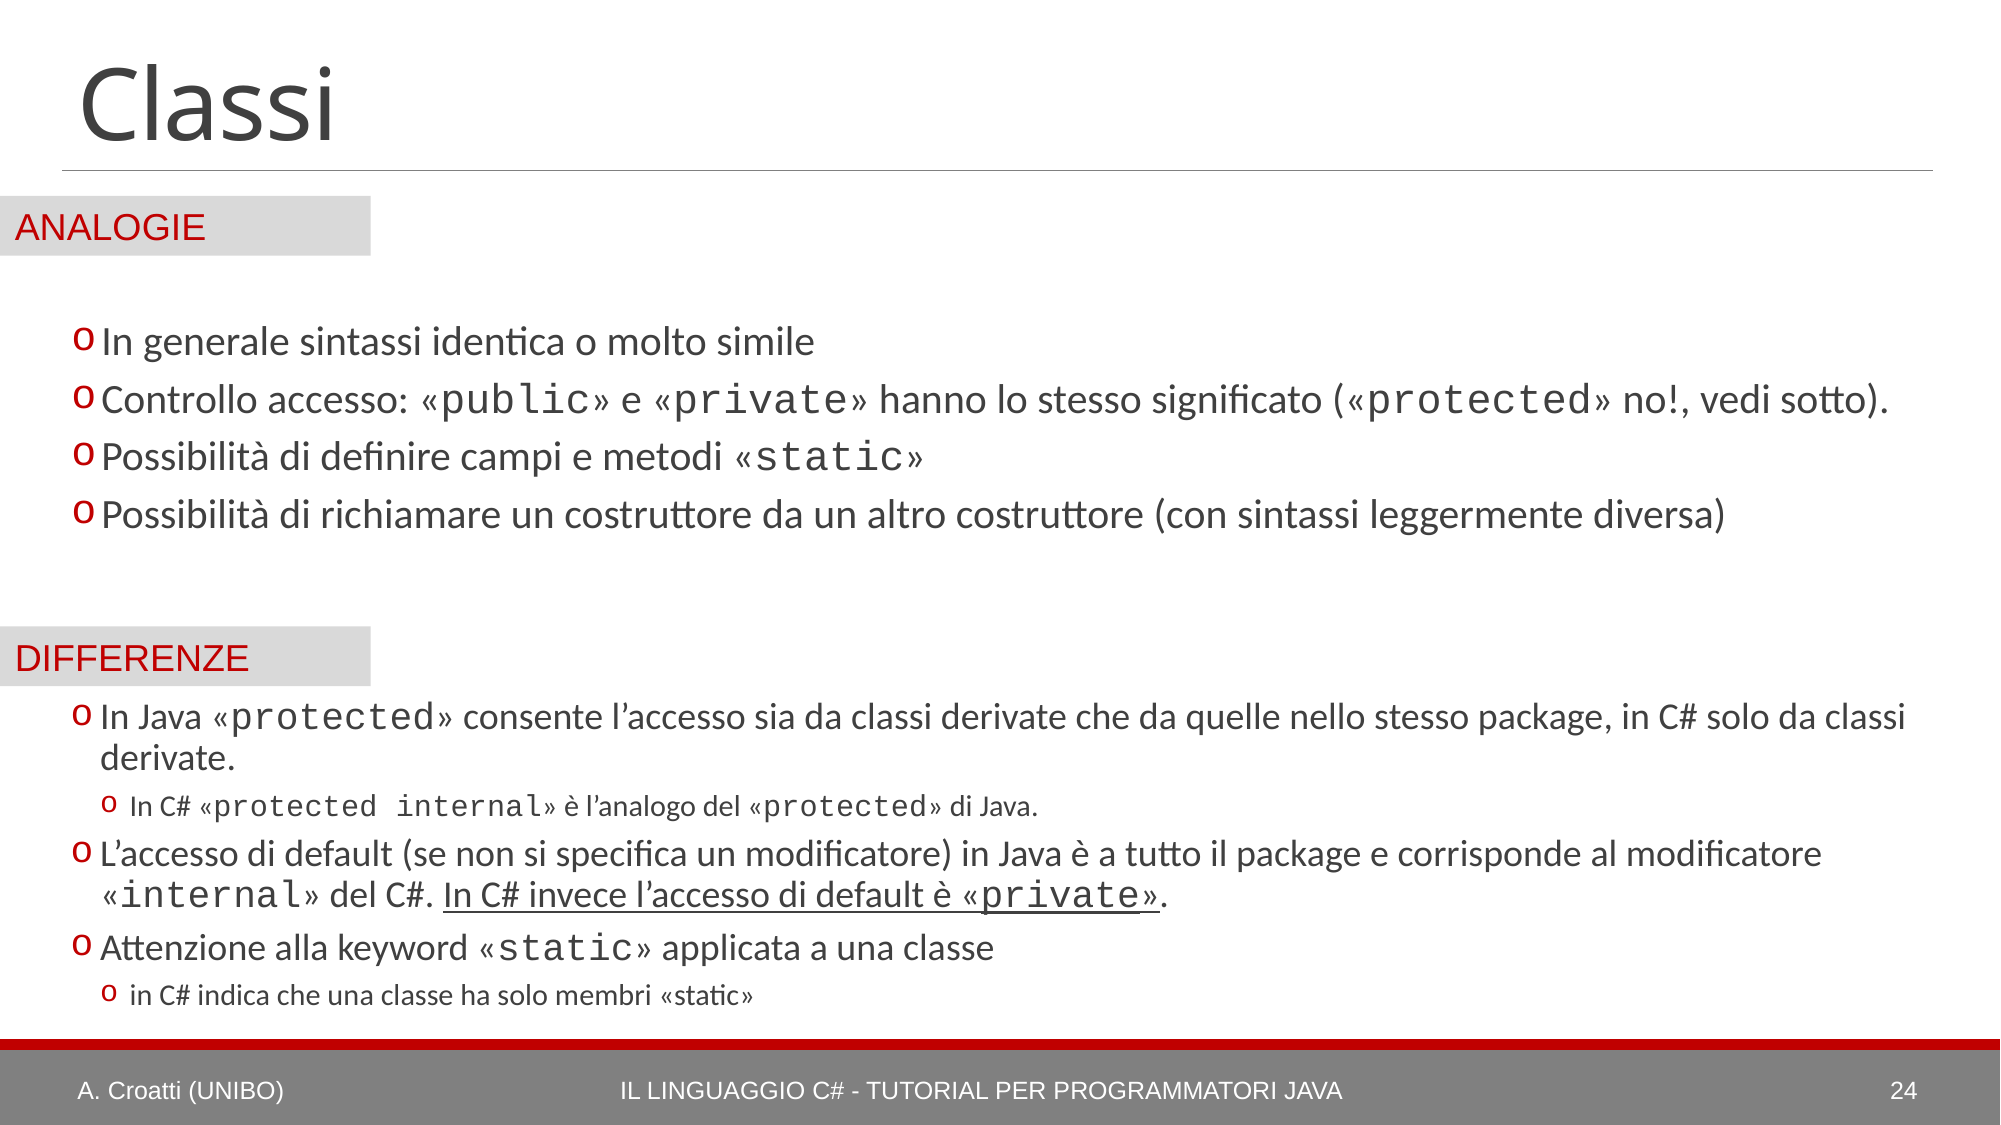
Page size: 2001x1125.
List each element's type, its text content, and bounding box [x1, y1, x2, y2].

slide_number A. Croatti (UNIBO) [62, 1059, 339, 1120]
list In generale sintassi identica o molto simile Controllo accesso: «public» e «private» hanno lo stesso significato («protected» no!, vedi sotto). Possibilità di definire campi e metodi «static» Possibilità di richiamare un costruttore da un altro costruttore (con sintassi leggermente diversa) [38, 254, 1933, 604]
slide_number 24 [1624, 1059, 1933, 1120]
list In Java «protected» consente l’accesso sia da classi derivate che da quelle nello stesso package, in C# solo da classi derivate. In C# «protected internal» è l’analogo del «protected» di Java. L’accesso di default (se non si specifica un modificatore) in Java è a tutto il package e corrisponde al modificatore «internal» del C#. In C# invece l’accesso di default è «private». Attenzione alla keyword «static» applicata a una classe in C# indica che una classe ha solo membri «static» [38, 688, 1933, 1021]
title Classi [62, 47, 1933, 169]
footer Il Linguaggio C# - Tutorial per Programmatori Java [339, 1059, 1624, 1120]
